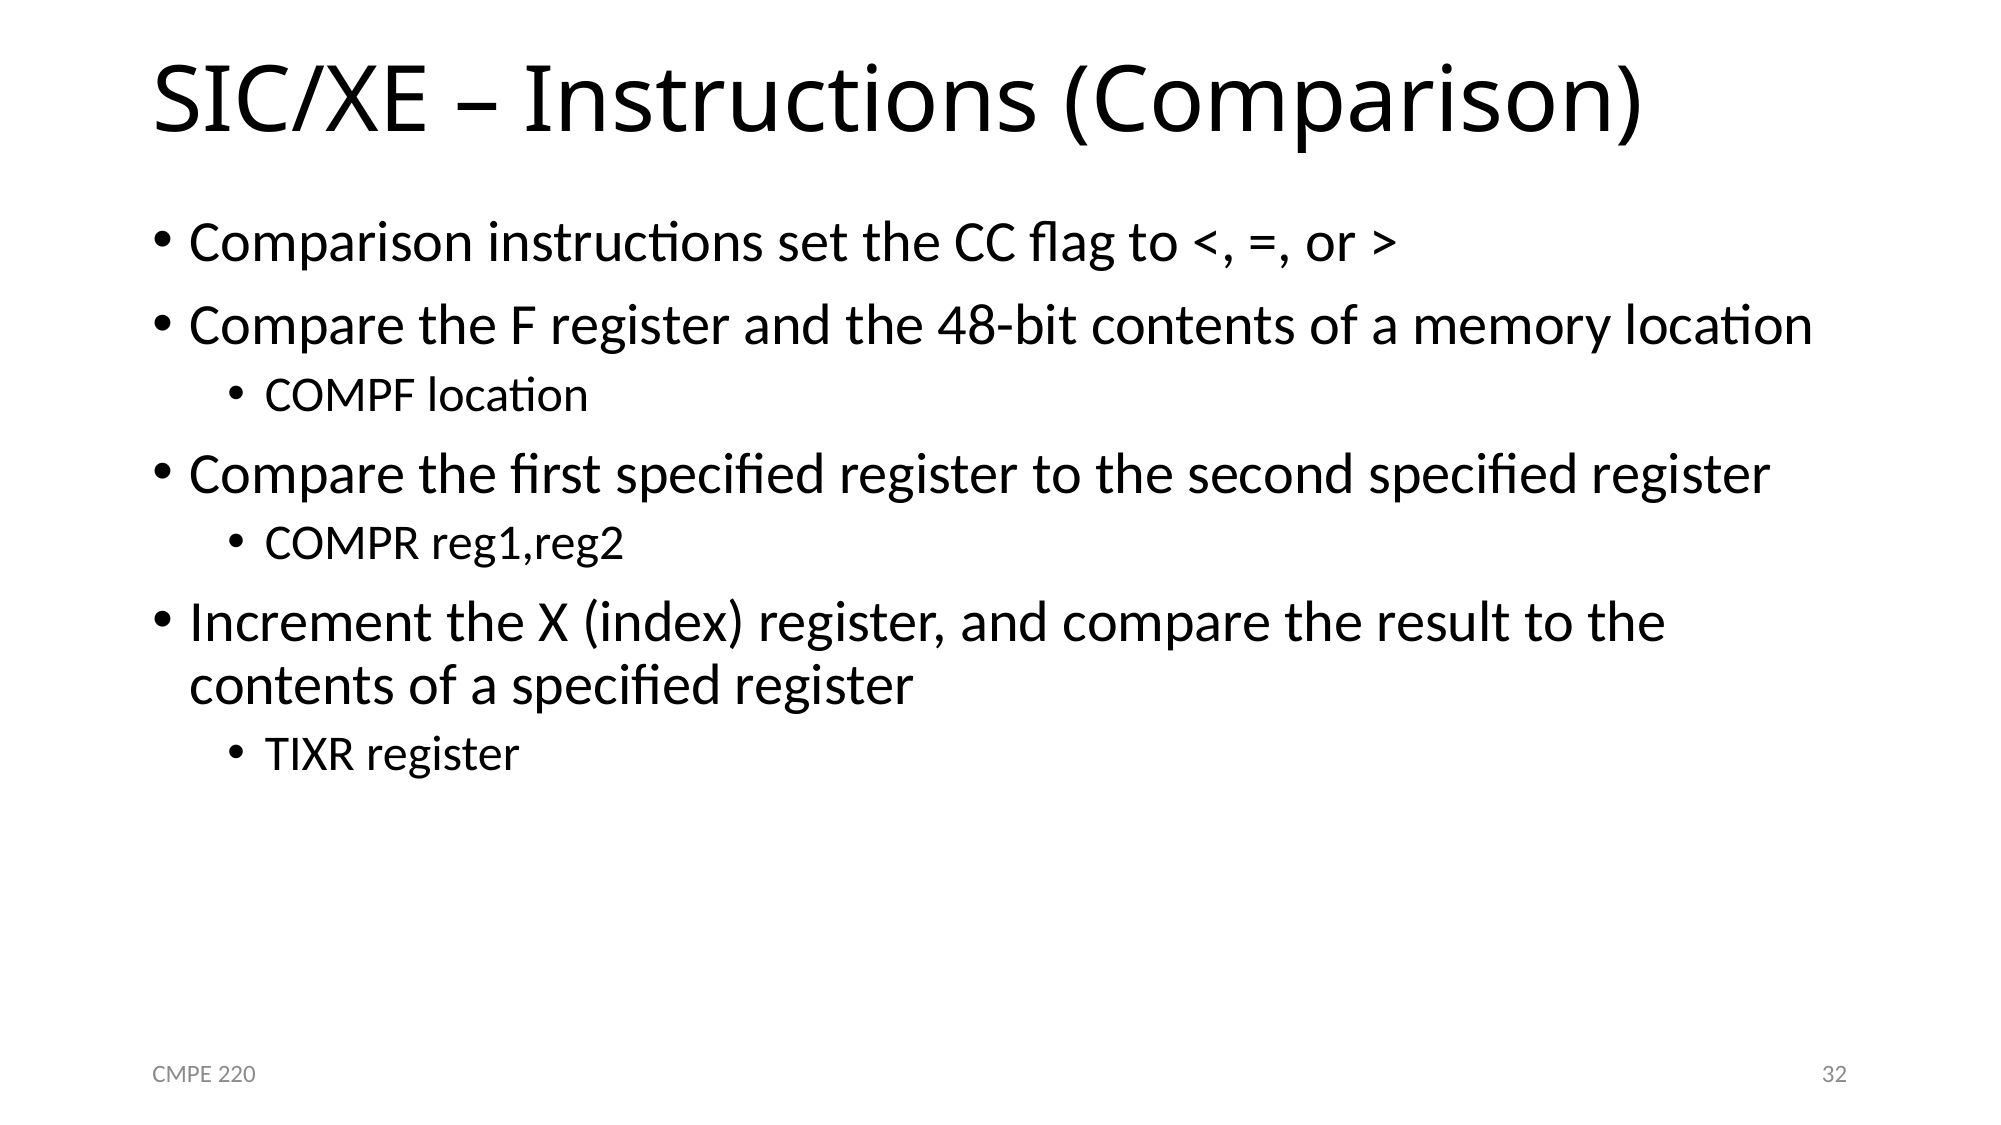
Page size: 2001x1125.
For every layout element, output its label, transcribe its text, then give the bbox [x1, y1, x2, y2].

list Comparison instructions set the CC flag to <, =, or > Compare the F register and the 48-bit contents of a memory location COMPF location Compare the first specified register to the second specified register COMPR reg1,reg2 Increment the X (index) register, and compare the result to the contents of a specified register TIXR register [137, 203, 1863, 996]
title SIC/XE – Instructions (Comparison) [137, 0, 1863, 203]
slide_number CMPE 220 [137, 1042, 588, 1103]
slide_number 32 [1412, 1042, 1863, 1103]
